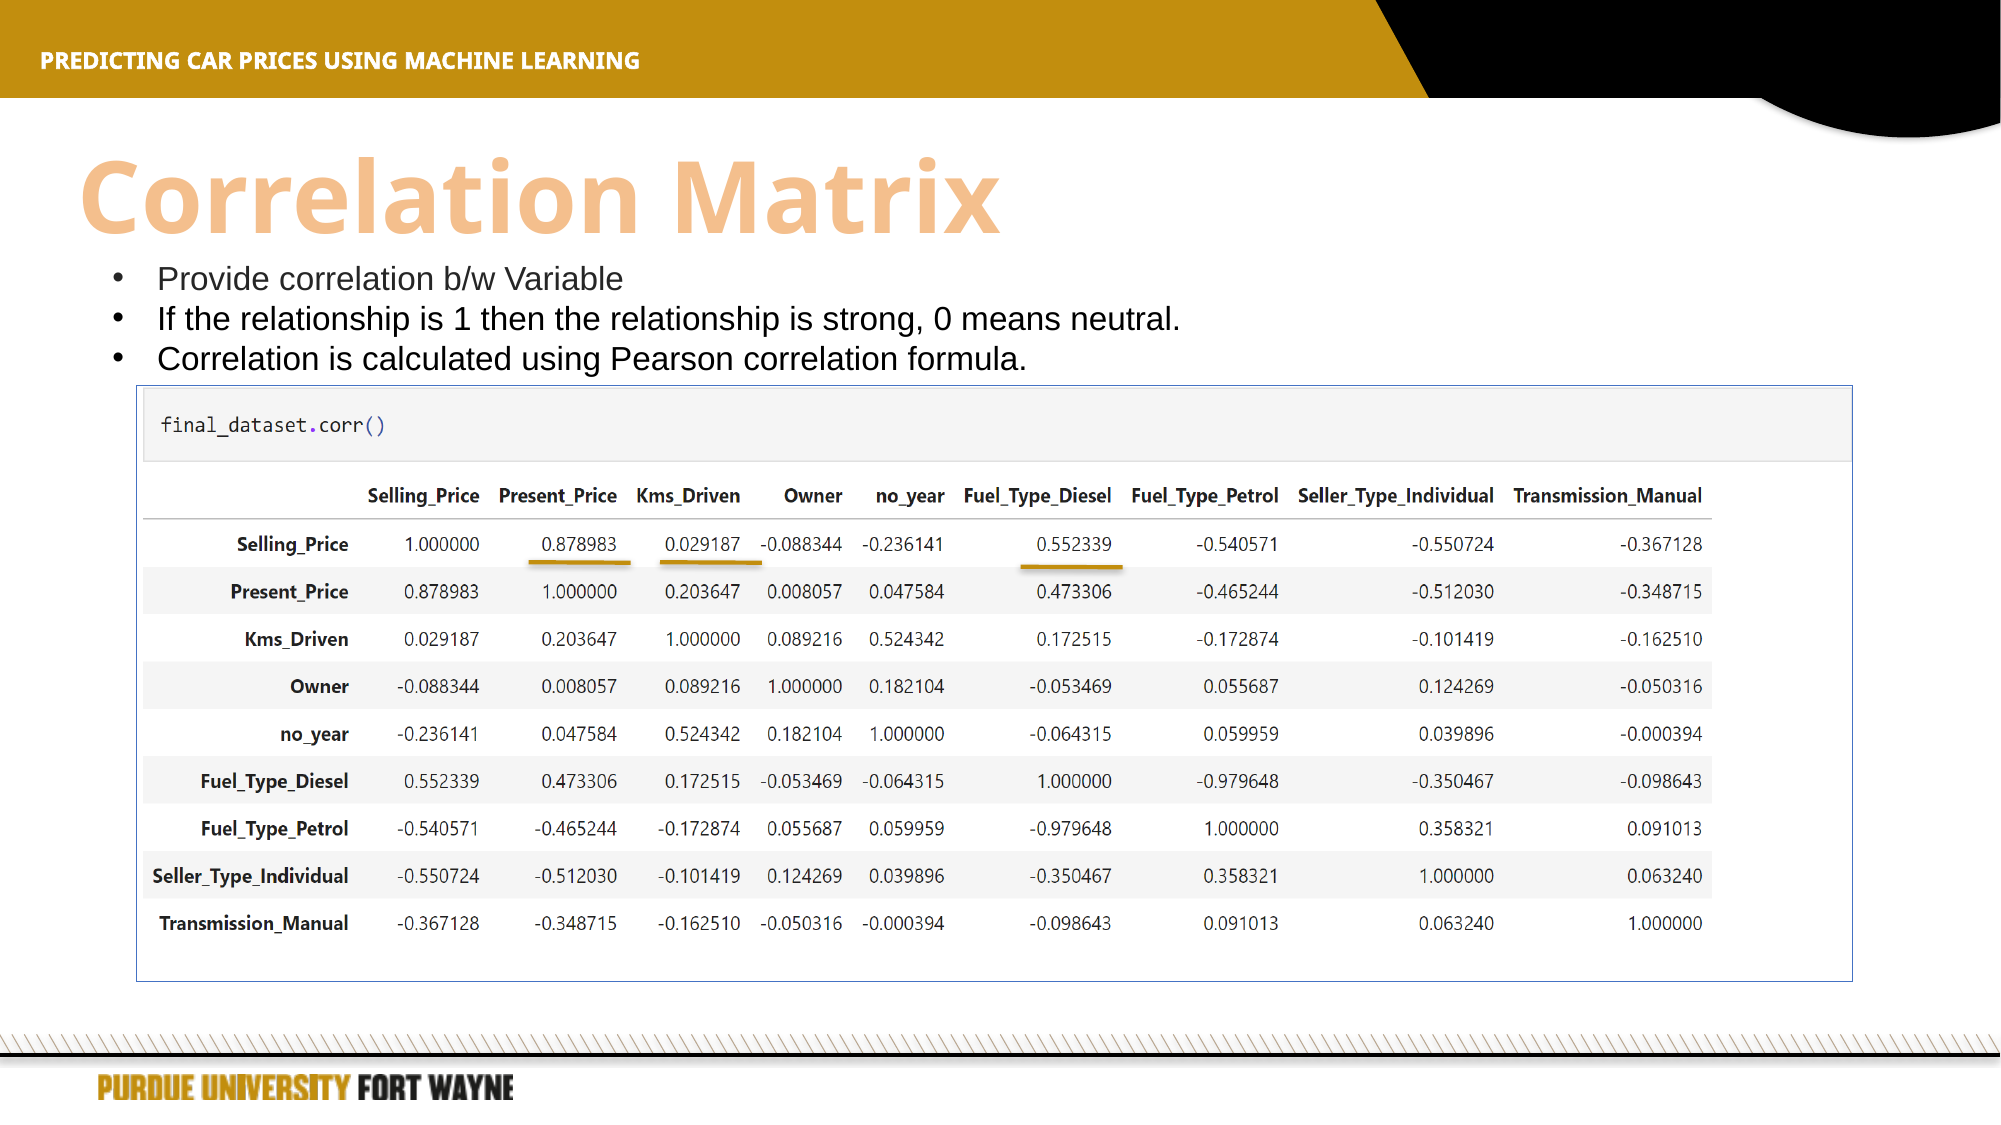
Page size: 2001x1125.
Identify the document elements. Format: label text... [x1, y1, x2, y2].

text_box [55, 398, 1986, 1059]
footer PREDICTING CAR PRICES USING MACHINE LEARNING [24, 29, 700, 90]
picture [135, 385, 1853, 983]
text_box Correlation Matrix [62, 126, 1980, 261]
text_box Provide correlation b/w Variable If the relationship is 1 then the relationship is strong, 0 means neutral. Correlation is calculated using Pearson correlation formula. [97, 249, 1463, 425]
